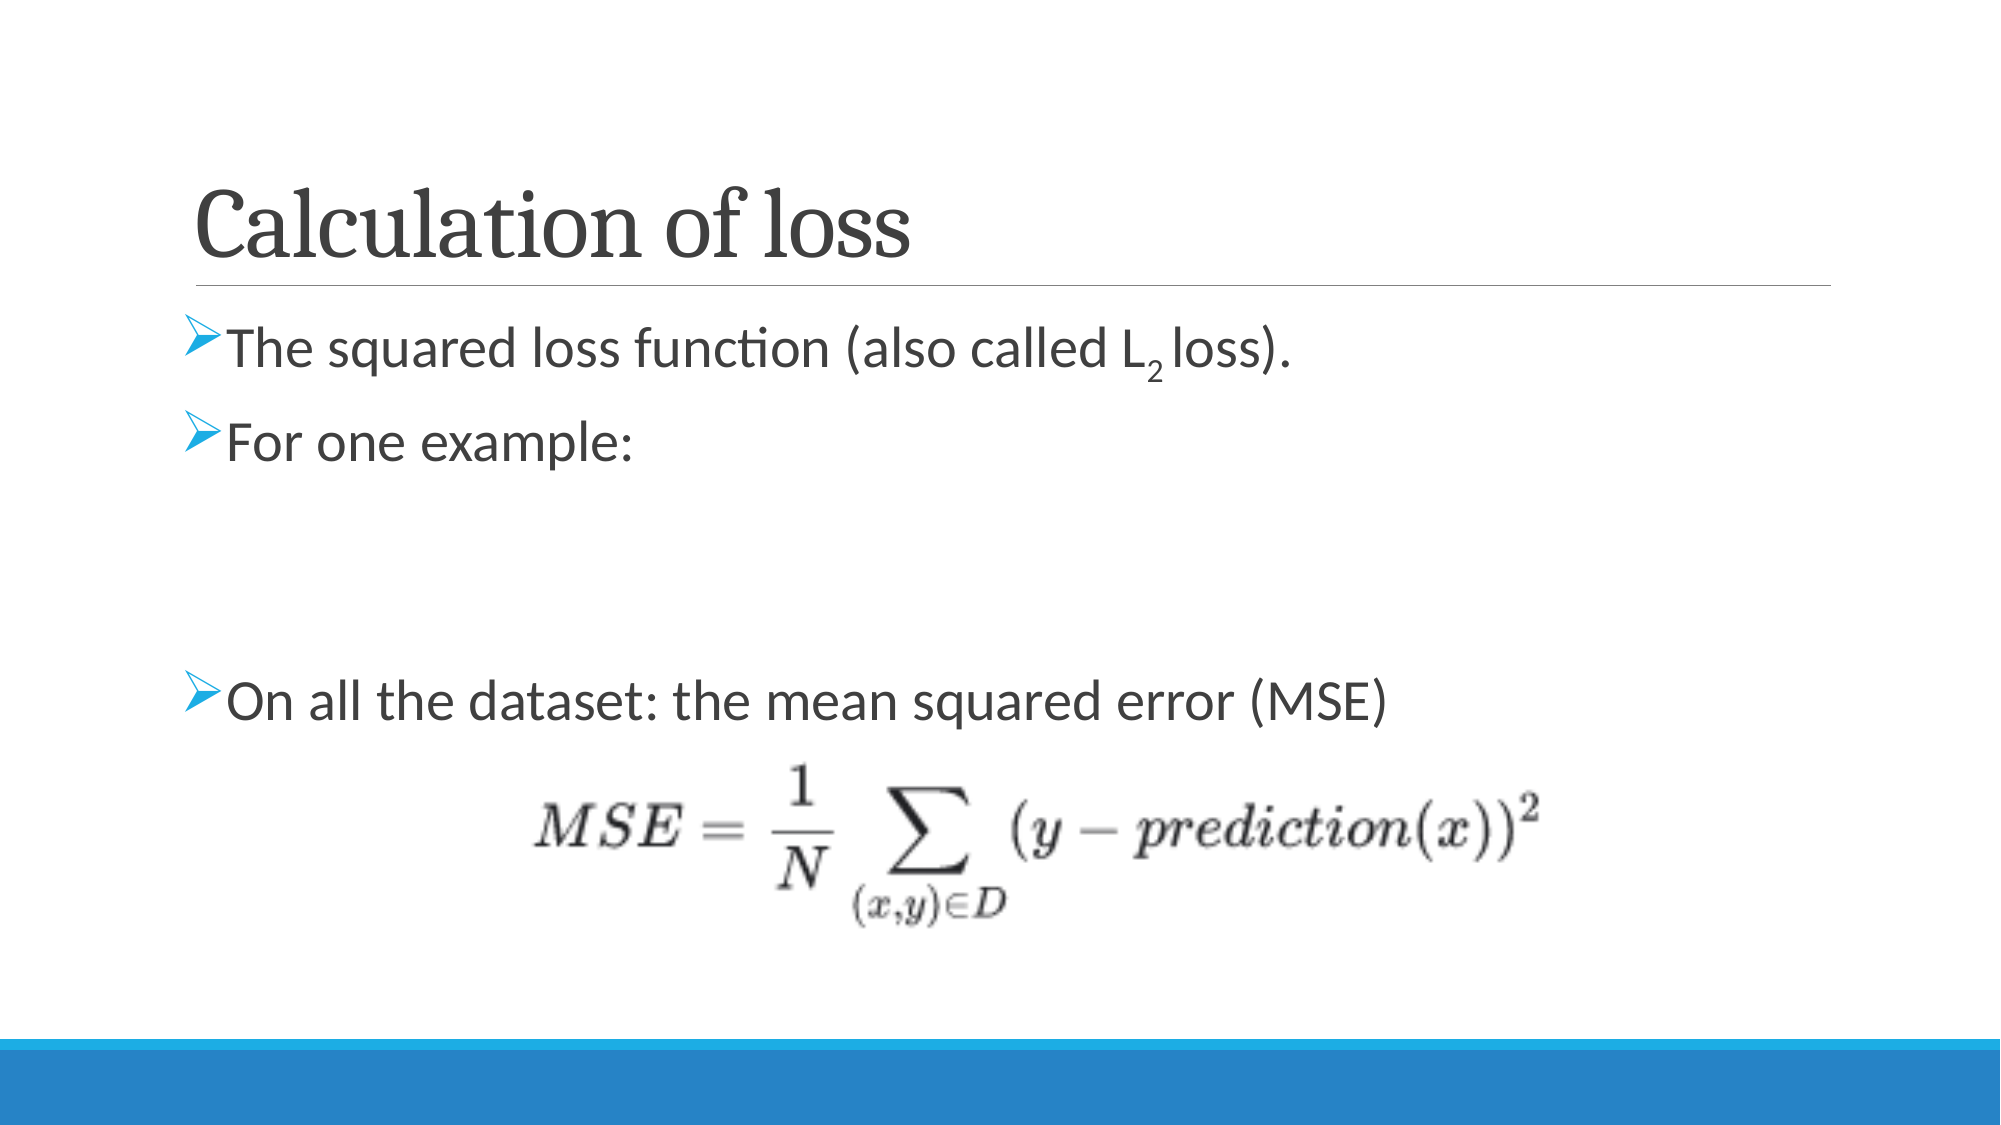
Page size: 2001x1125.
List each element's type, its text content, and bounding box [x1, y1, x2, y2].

picture [510, 738, 1559, 964]
title Calculation of loss [180, 47, 1830, 285]
